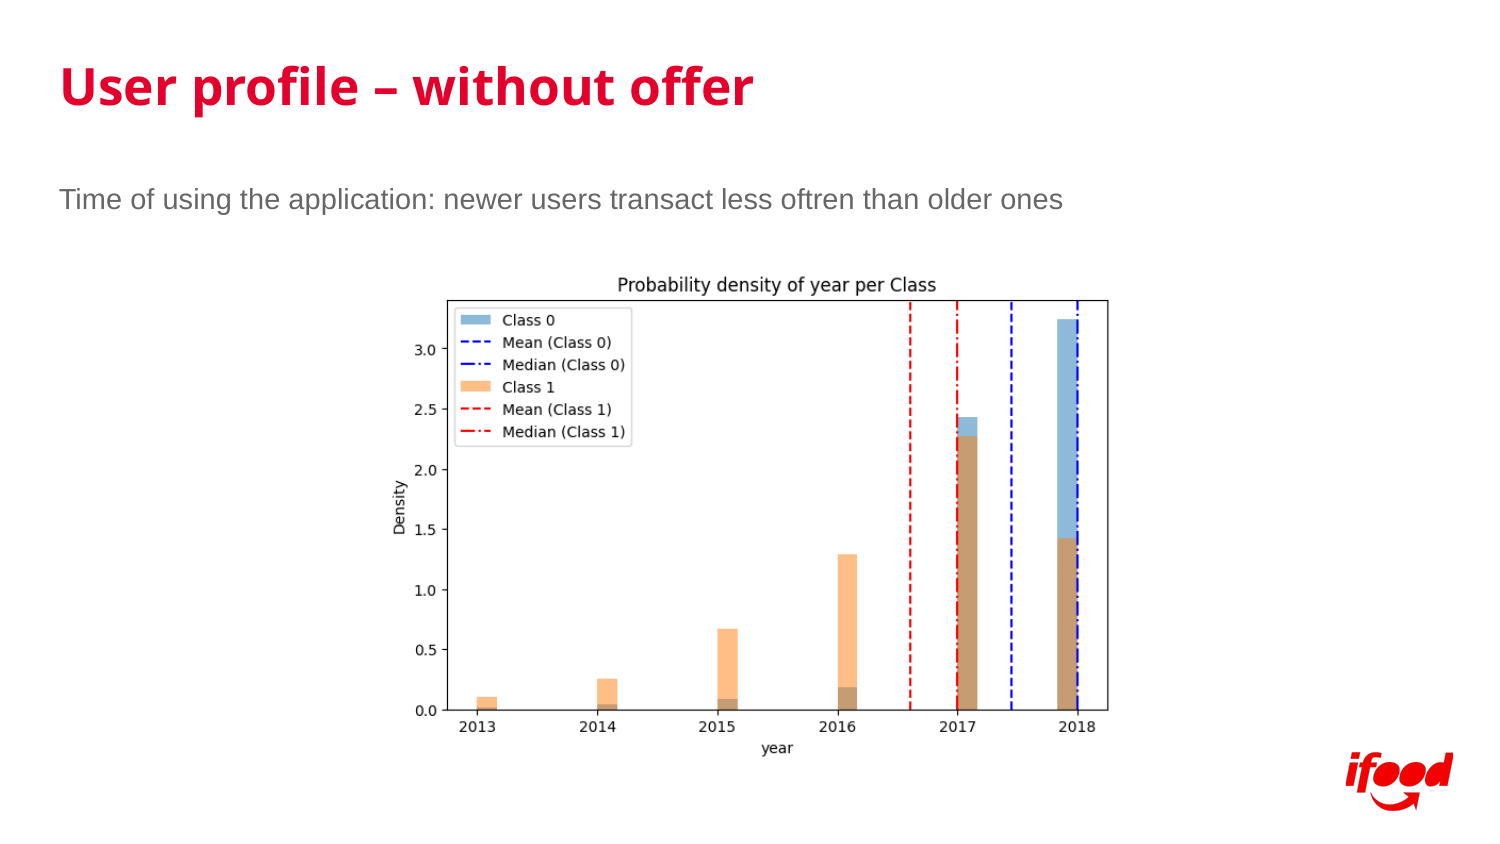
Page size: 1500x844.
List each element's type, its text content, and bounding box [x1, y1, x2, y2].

picture [1345, 751, 1454, 811]
text_box Time of using the application: newer users transact less oftren than older ones [51, 167, 1374, 223]
text_box User profile – without offer [44, 38, 1163, 131]
picture [382, 266, 1118, 766]
